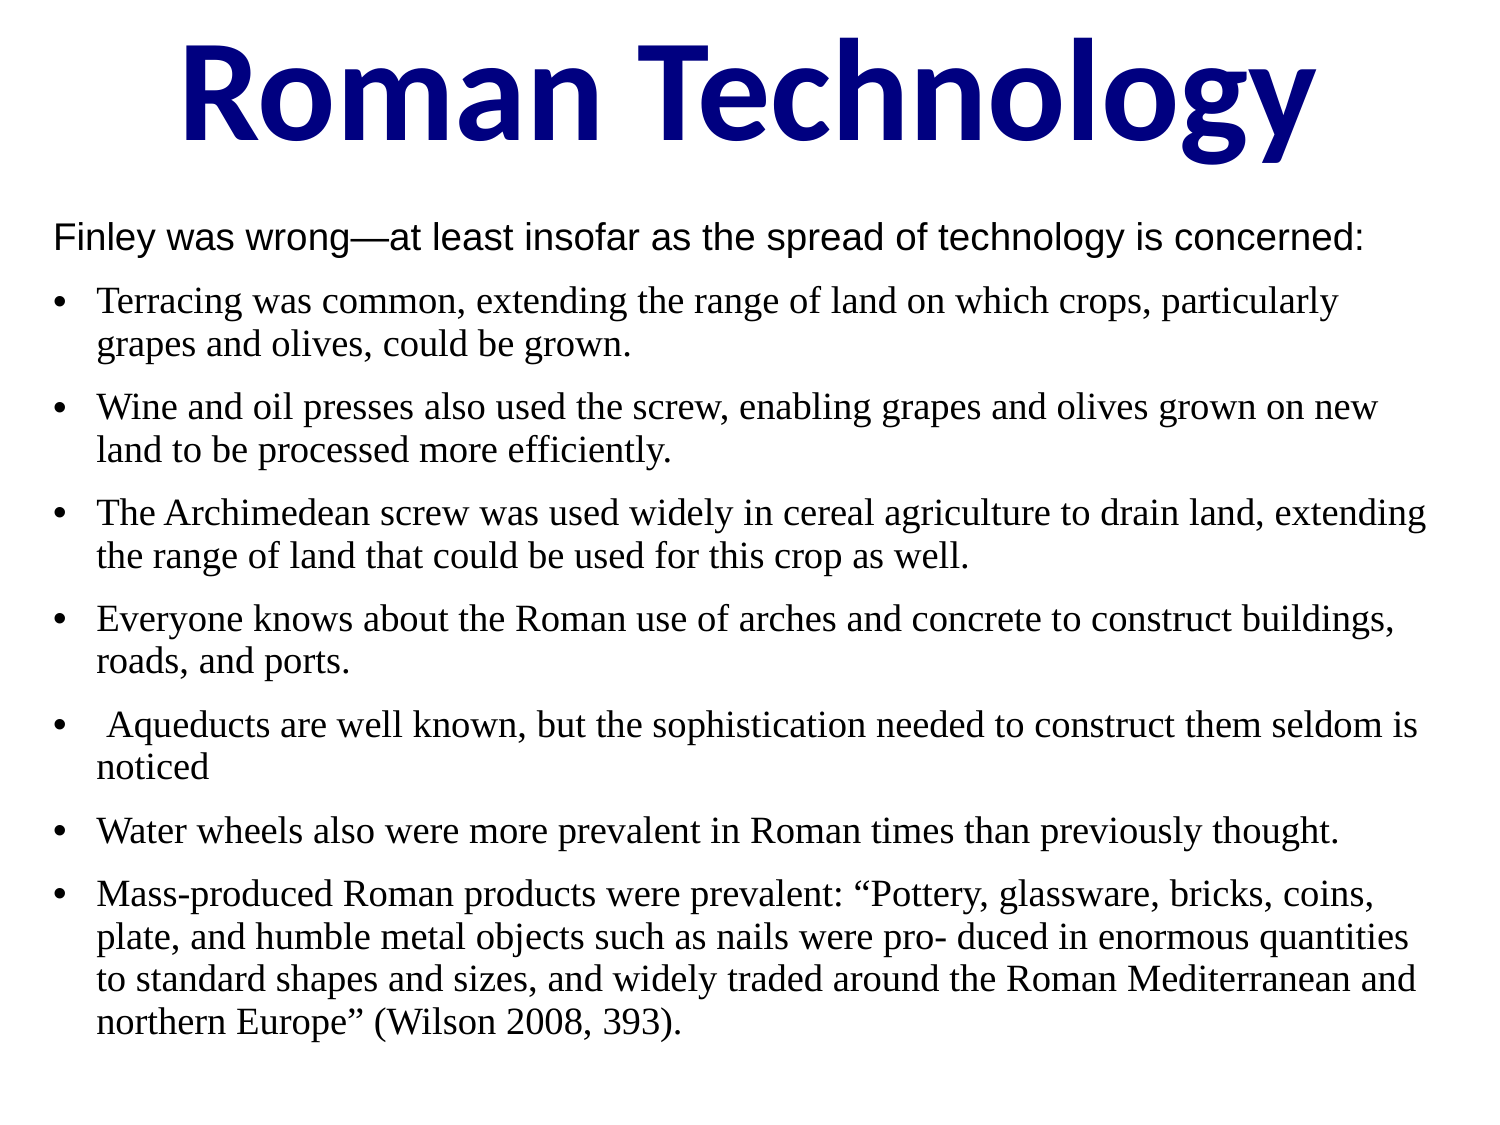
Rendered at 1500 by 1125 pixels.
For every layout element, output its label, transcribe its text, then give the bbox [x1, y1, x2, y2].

list Finley was wrong—at least insofar as the spread of technology is concerned: Terracing was common, extending the range of land on which crops, particularly grapes and olives, could be grown. Wine and oil presses also used the screw, enabling grapes and olives grown on new land to be processed more efficiently. The Archimedean screw was used widely in cereal agriculture to drain land, extending the range of land that could be used for this crop as well. Everyone knows about the Roman use of arches and concrete to construct buildings, roads, and ports. Aqueducts are well known, but the sophistication needed to construct them seldom is noticed Water wheels also were more prevalent in Roman times than previously thought. Mass-produced Roman products were prevalent: “Pottery, glassware, bricks, coins, plate, and humble metal objects such as nails were pro- duced in enormous quantities to standard shapes and sizes, and widely traded around the Roman Mediterranean and northern Europe” (Wilson 2008, 393). [44, 207, 1453, 1078]
title Roman Technology [44, 0, 1453, 207]
